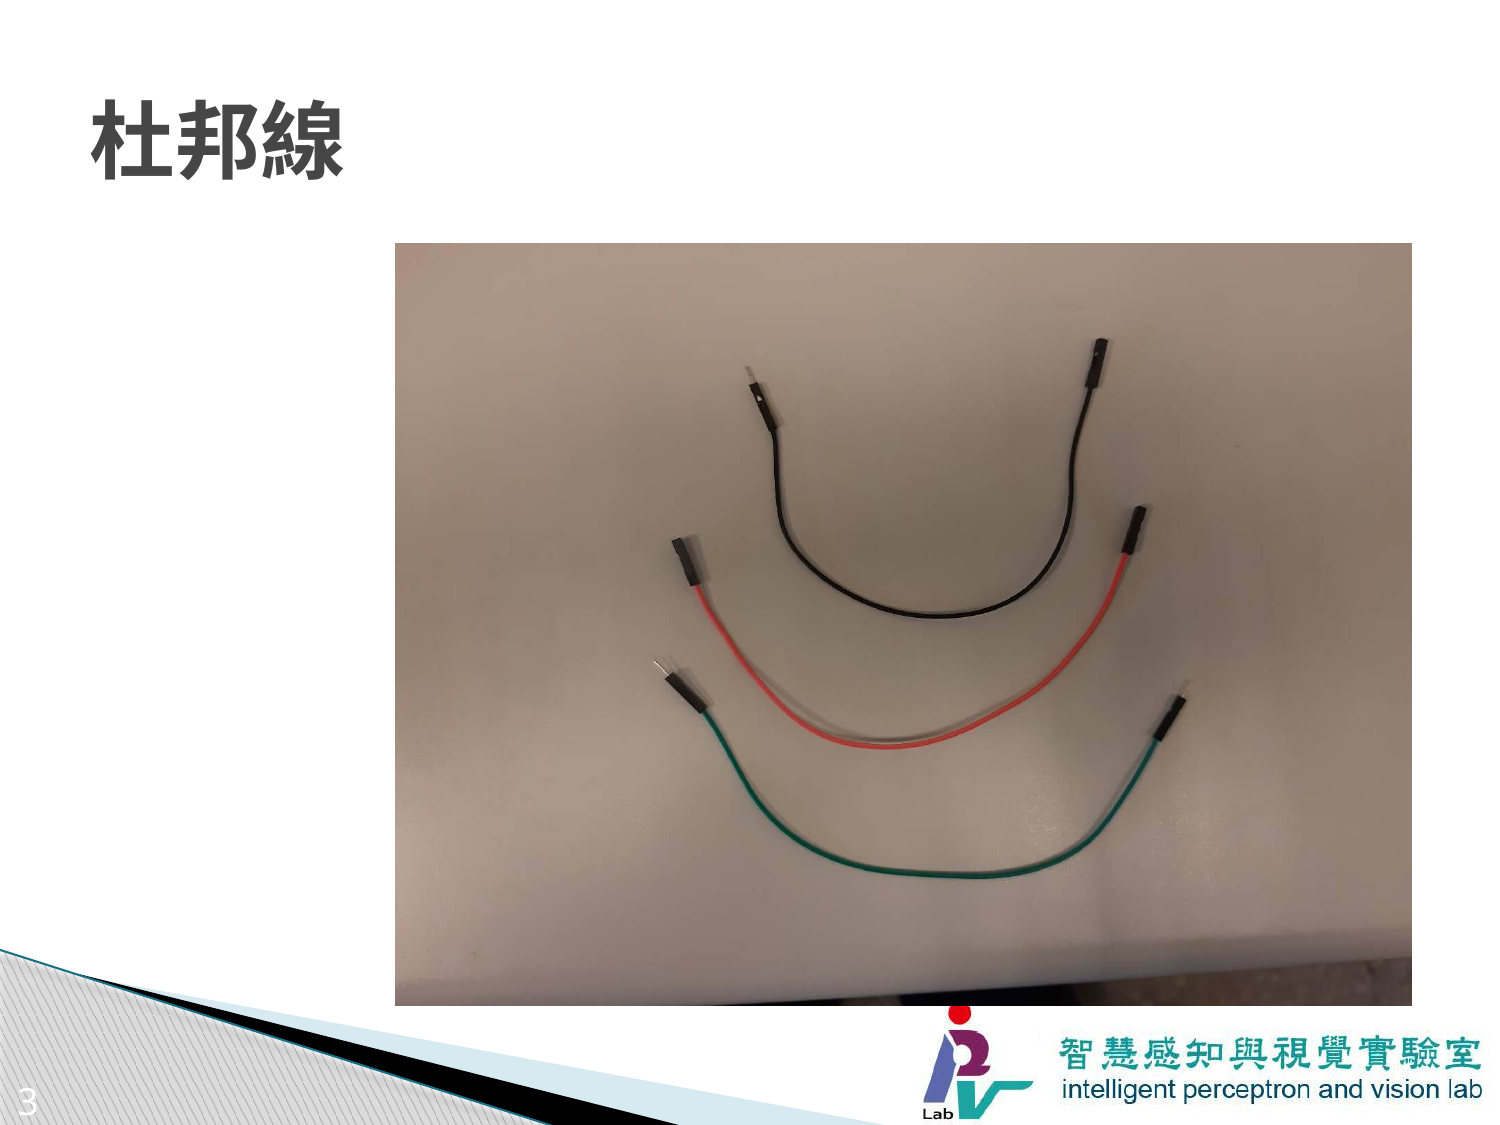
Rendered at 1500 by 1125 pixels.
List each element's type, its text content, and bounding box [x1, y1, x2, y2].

title 杜邦線 [75, 45, 1425, 233]
picture [395, 243, 1500, 1125]
